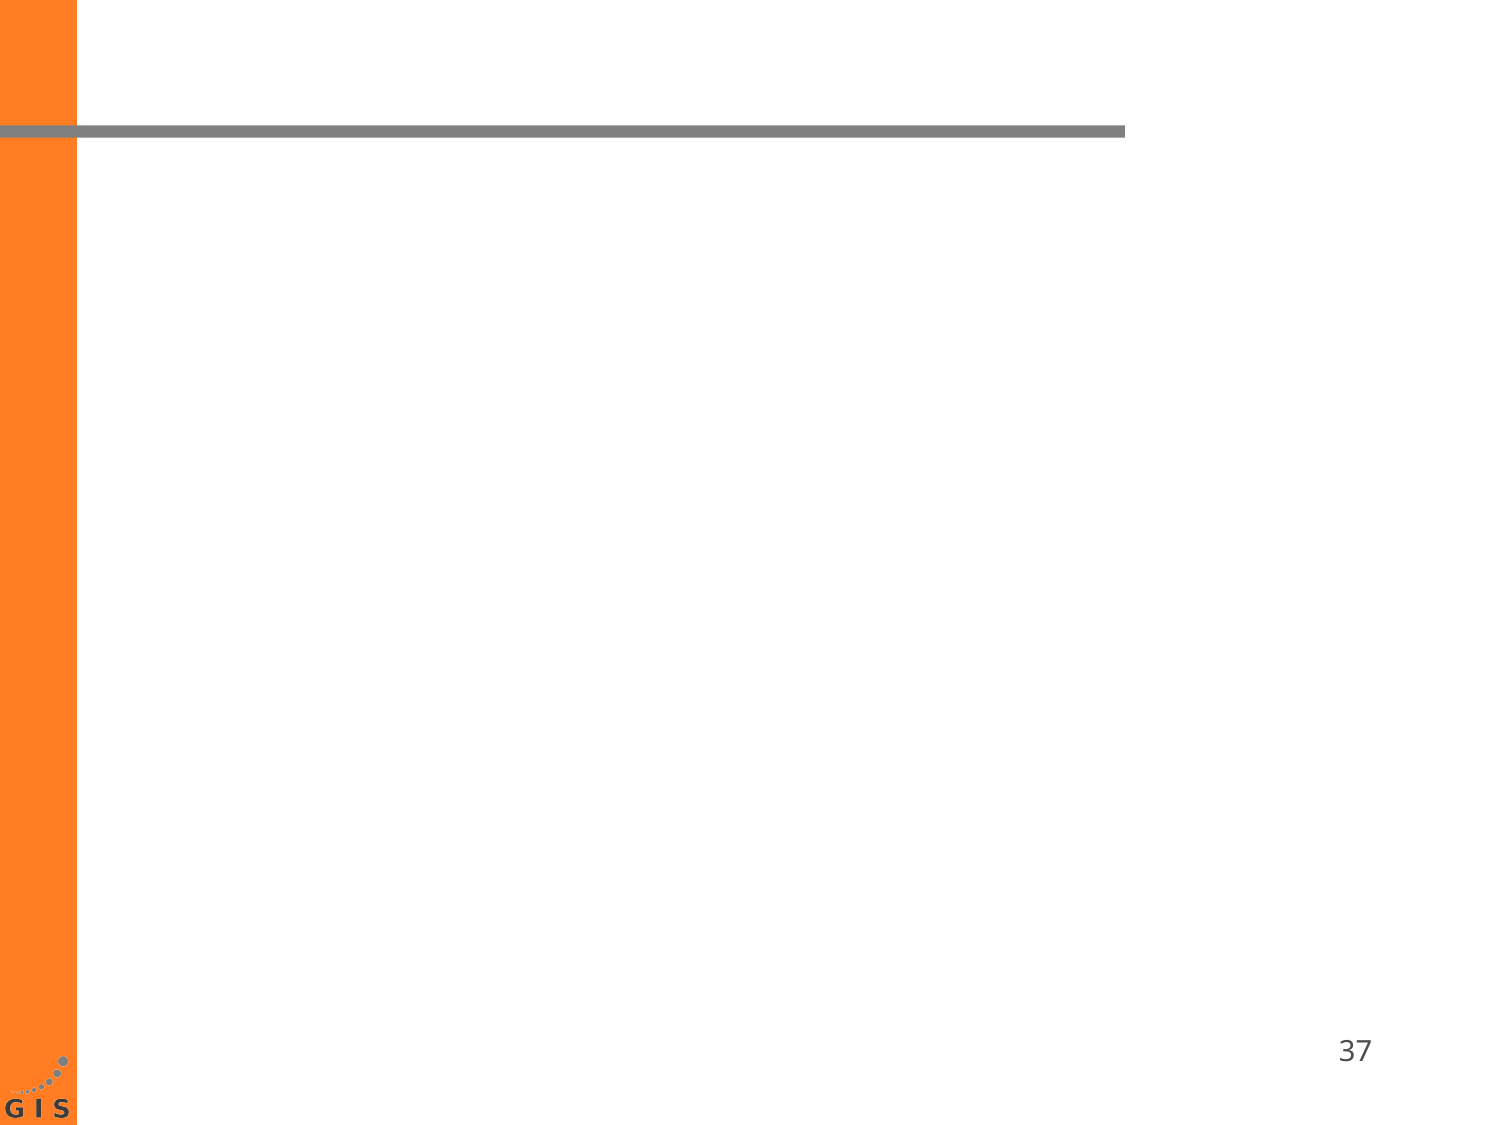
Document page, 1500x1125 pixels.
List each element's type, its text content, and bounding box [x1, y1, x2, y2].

slide_number 37 [1074, 1024, 1388, 1101]
picture [5, 1056, 69, 1118]
